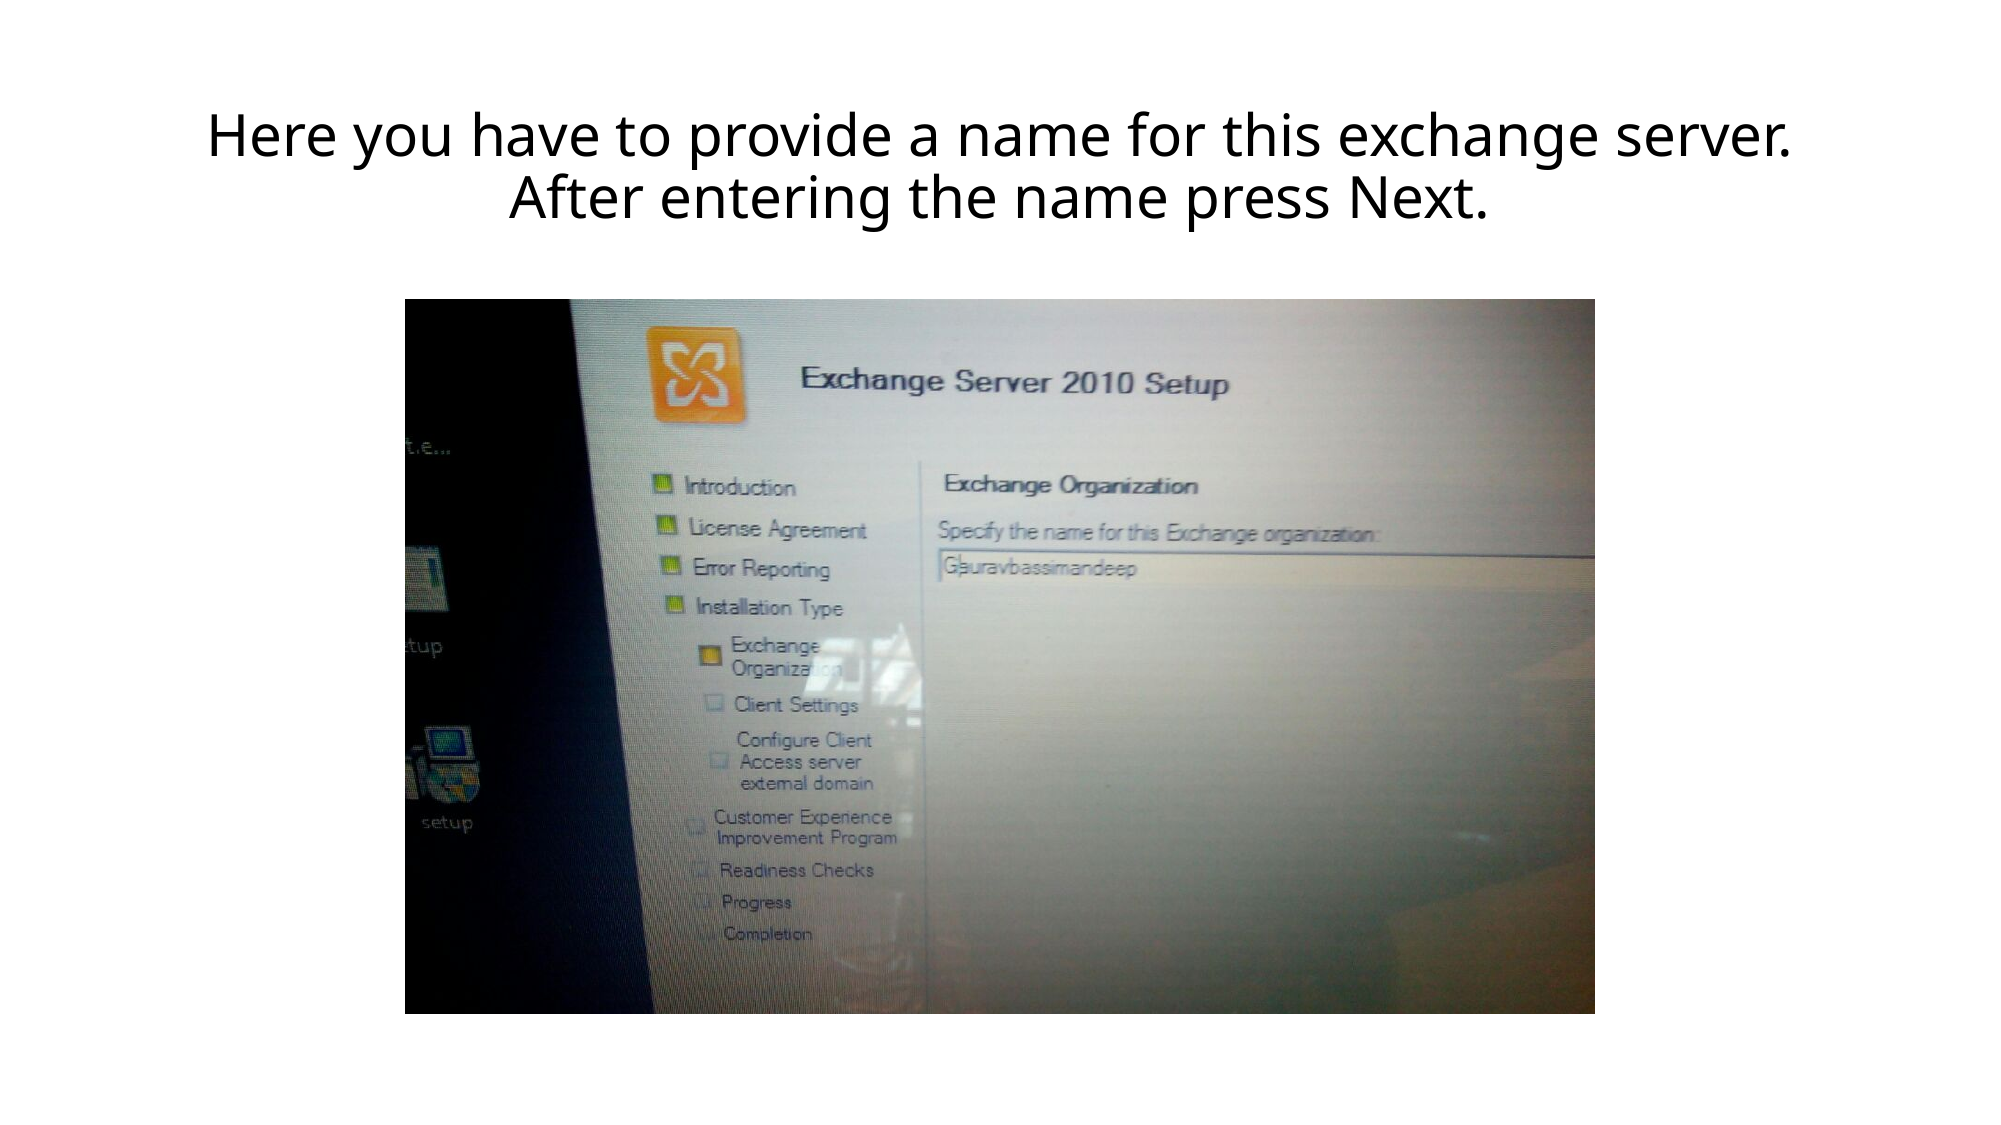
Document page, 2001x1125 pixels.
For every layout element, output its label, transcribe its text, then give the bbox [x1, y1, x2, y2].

title Here you have to provide a name for this exchange server. After entering the name press Next. [137, 59, 1863, 278]
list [405, 299, 1595, 1014]
